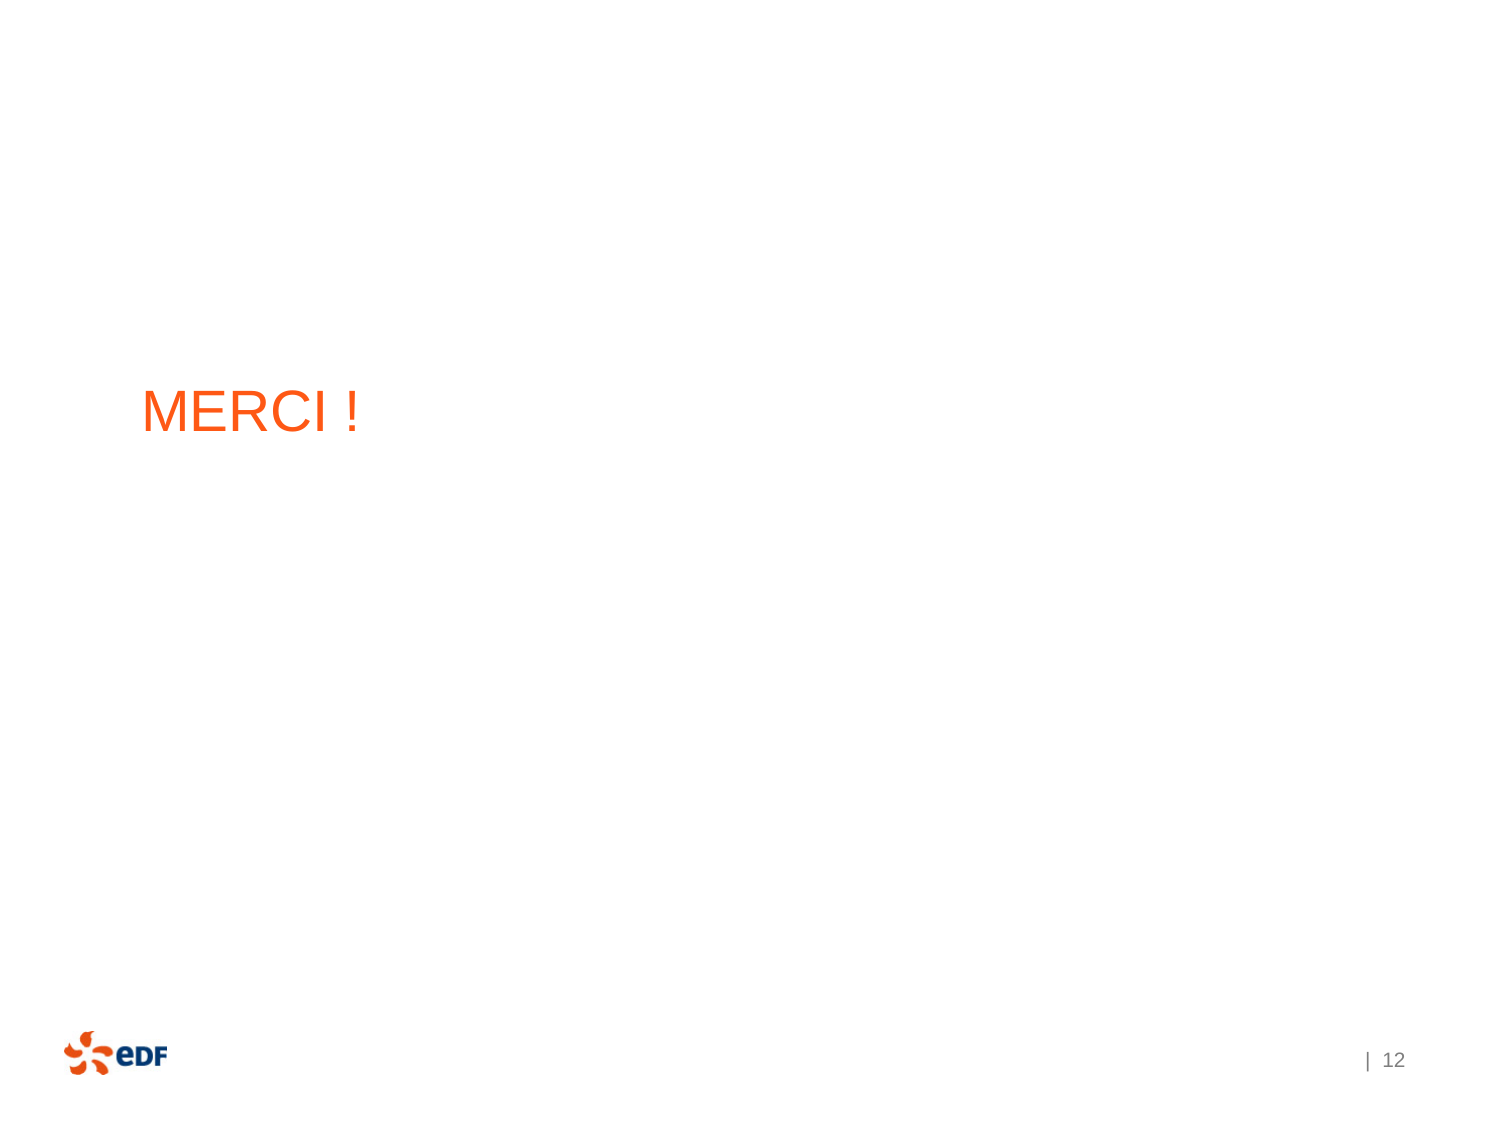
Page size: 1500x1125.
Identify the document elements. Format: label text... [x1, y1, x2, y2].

picture [64, 1031, 167, 1075]
title MERCI ! [135, 373, 1500, 514]
